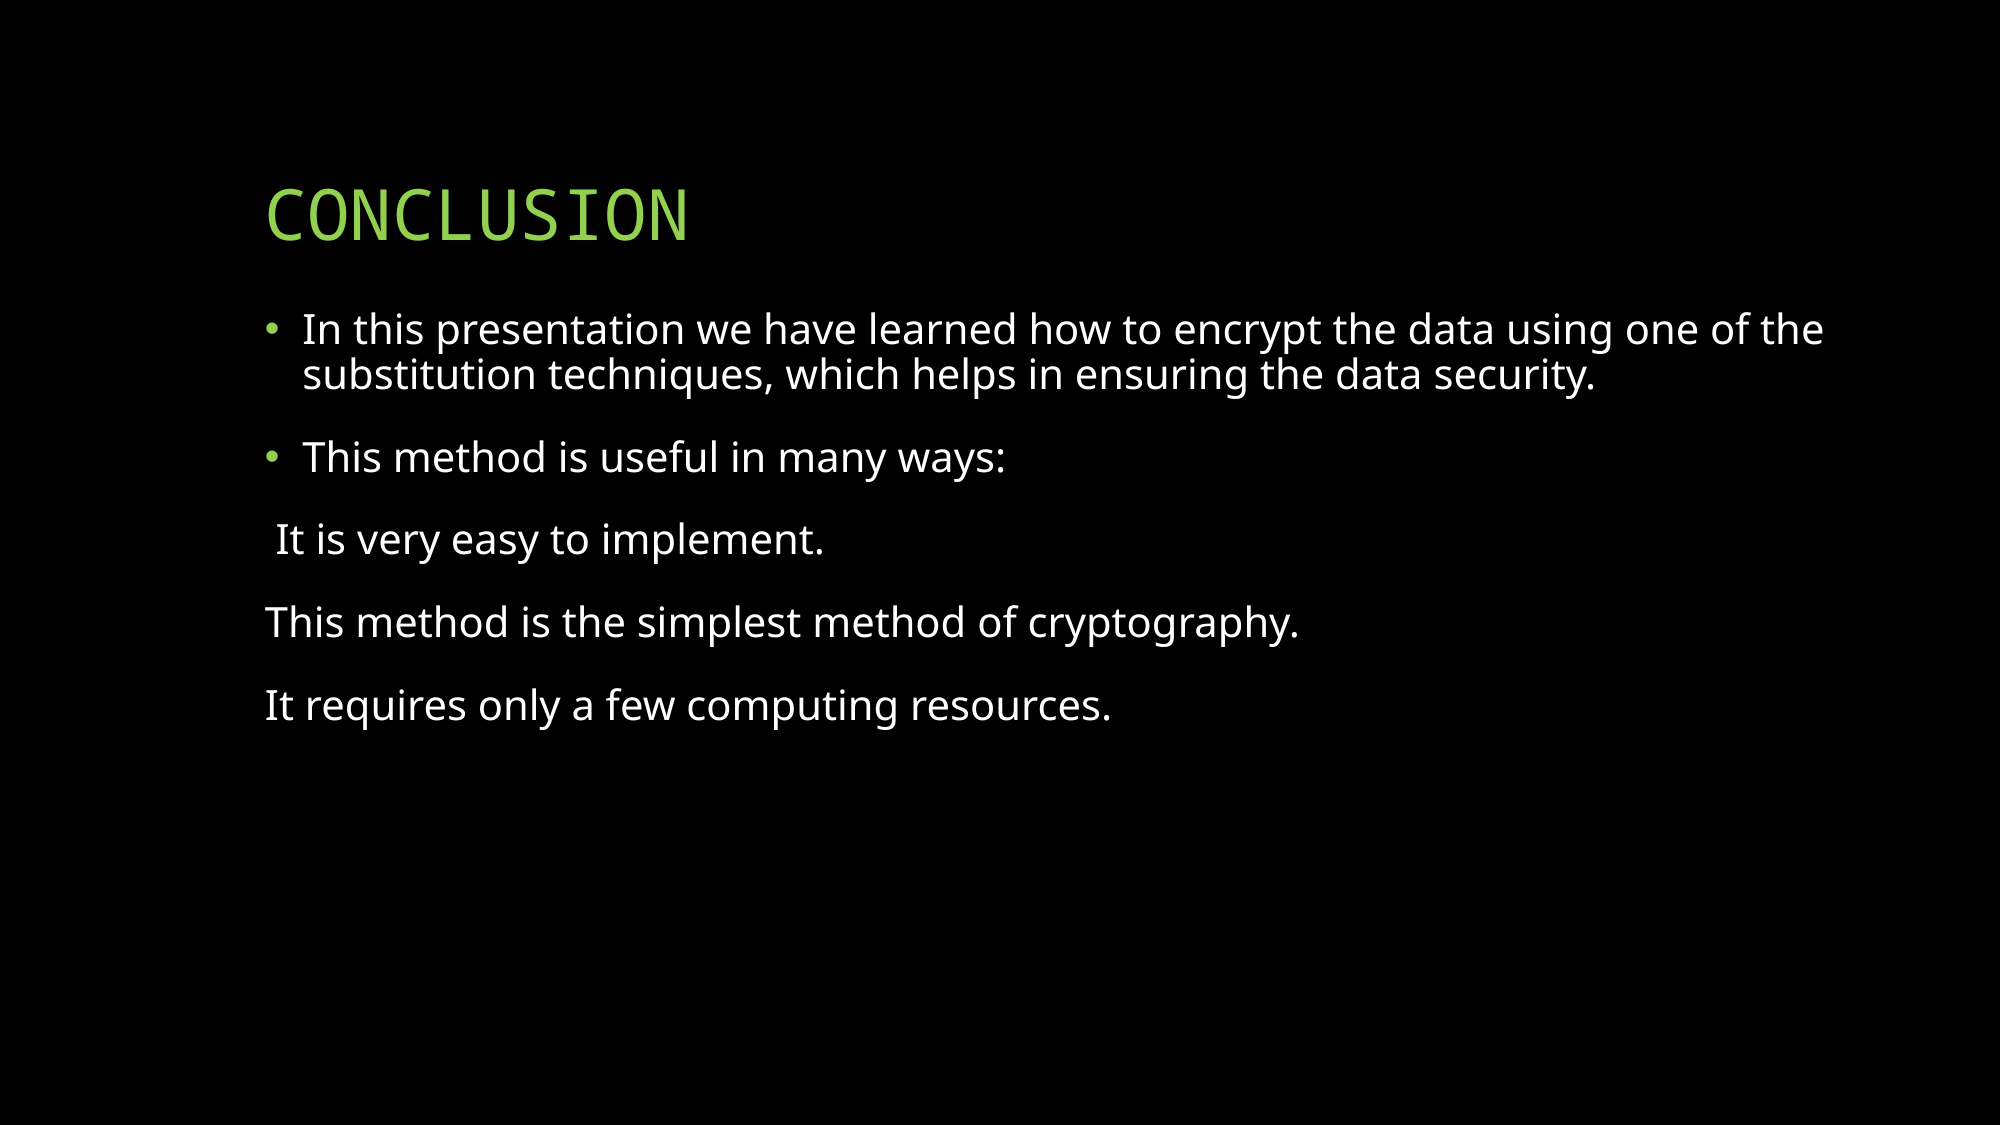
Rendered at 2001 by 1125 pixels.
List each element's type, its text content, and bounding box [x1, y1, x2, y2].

list In this presentation we have learned how to encrypt the data using one of the substitution techniques, which helps in ensuring the data security. This method is useful in many ways: It is very easy to implement. This method is the simplest method of cryptography. It requires only a few computing resources. [249, 301, 1863, 1002]
title CONCLUSION [249, 76, 1750, 264]
